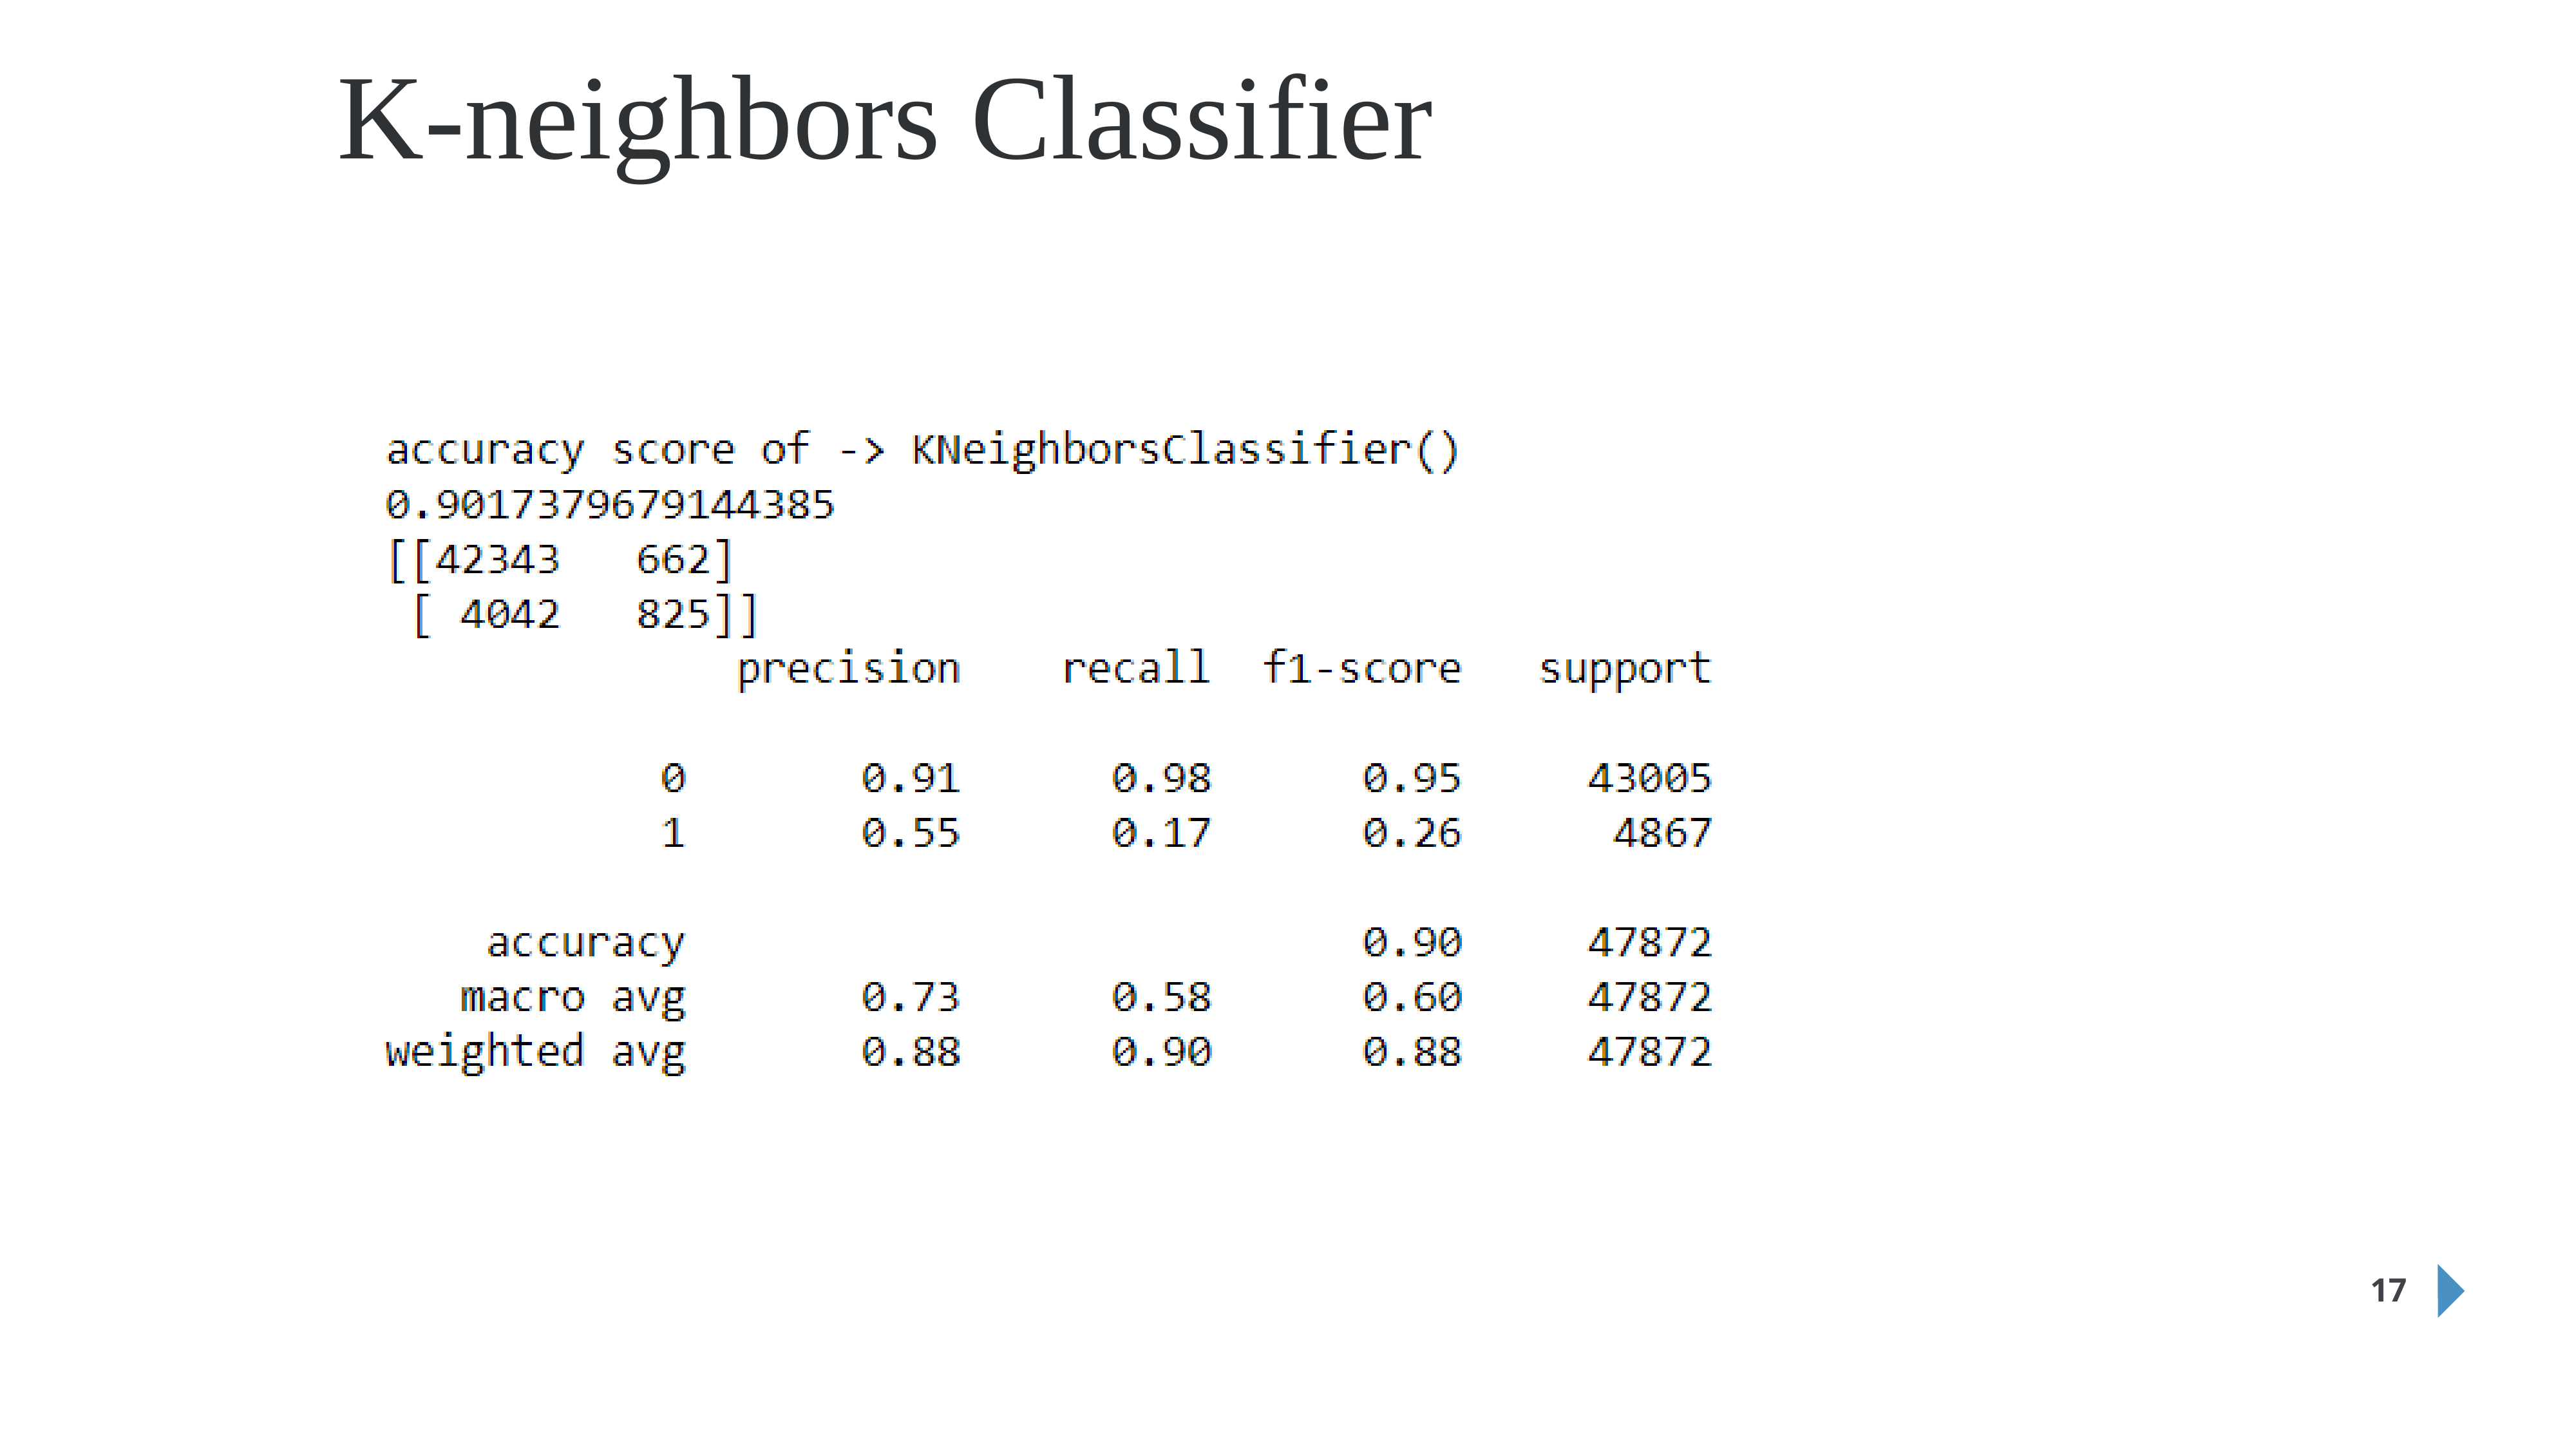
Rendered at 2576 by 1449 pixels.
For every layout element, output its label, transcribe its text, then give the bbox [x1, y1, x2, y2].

slide_number ‹#› [2340, 1264, 2438, 1449]
text_box K-neighbors Classifier [327, 50, 2000, 216]
picture [368, 430, 1900, 1100]
